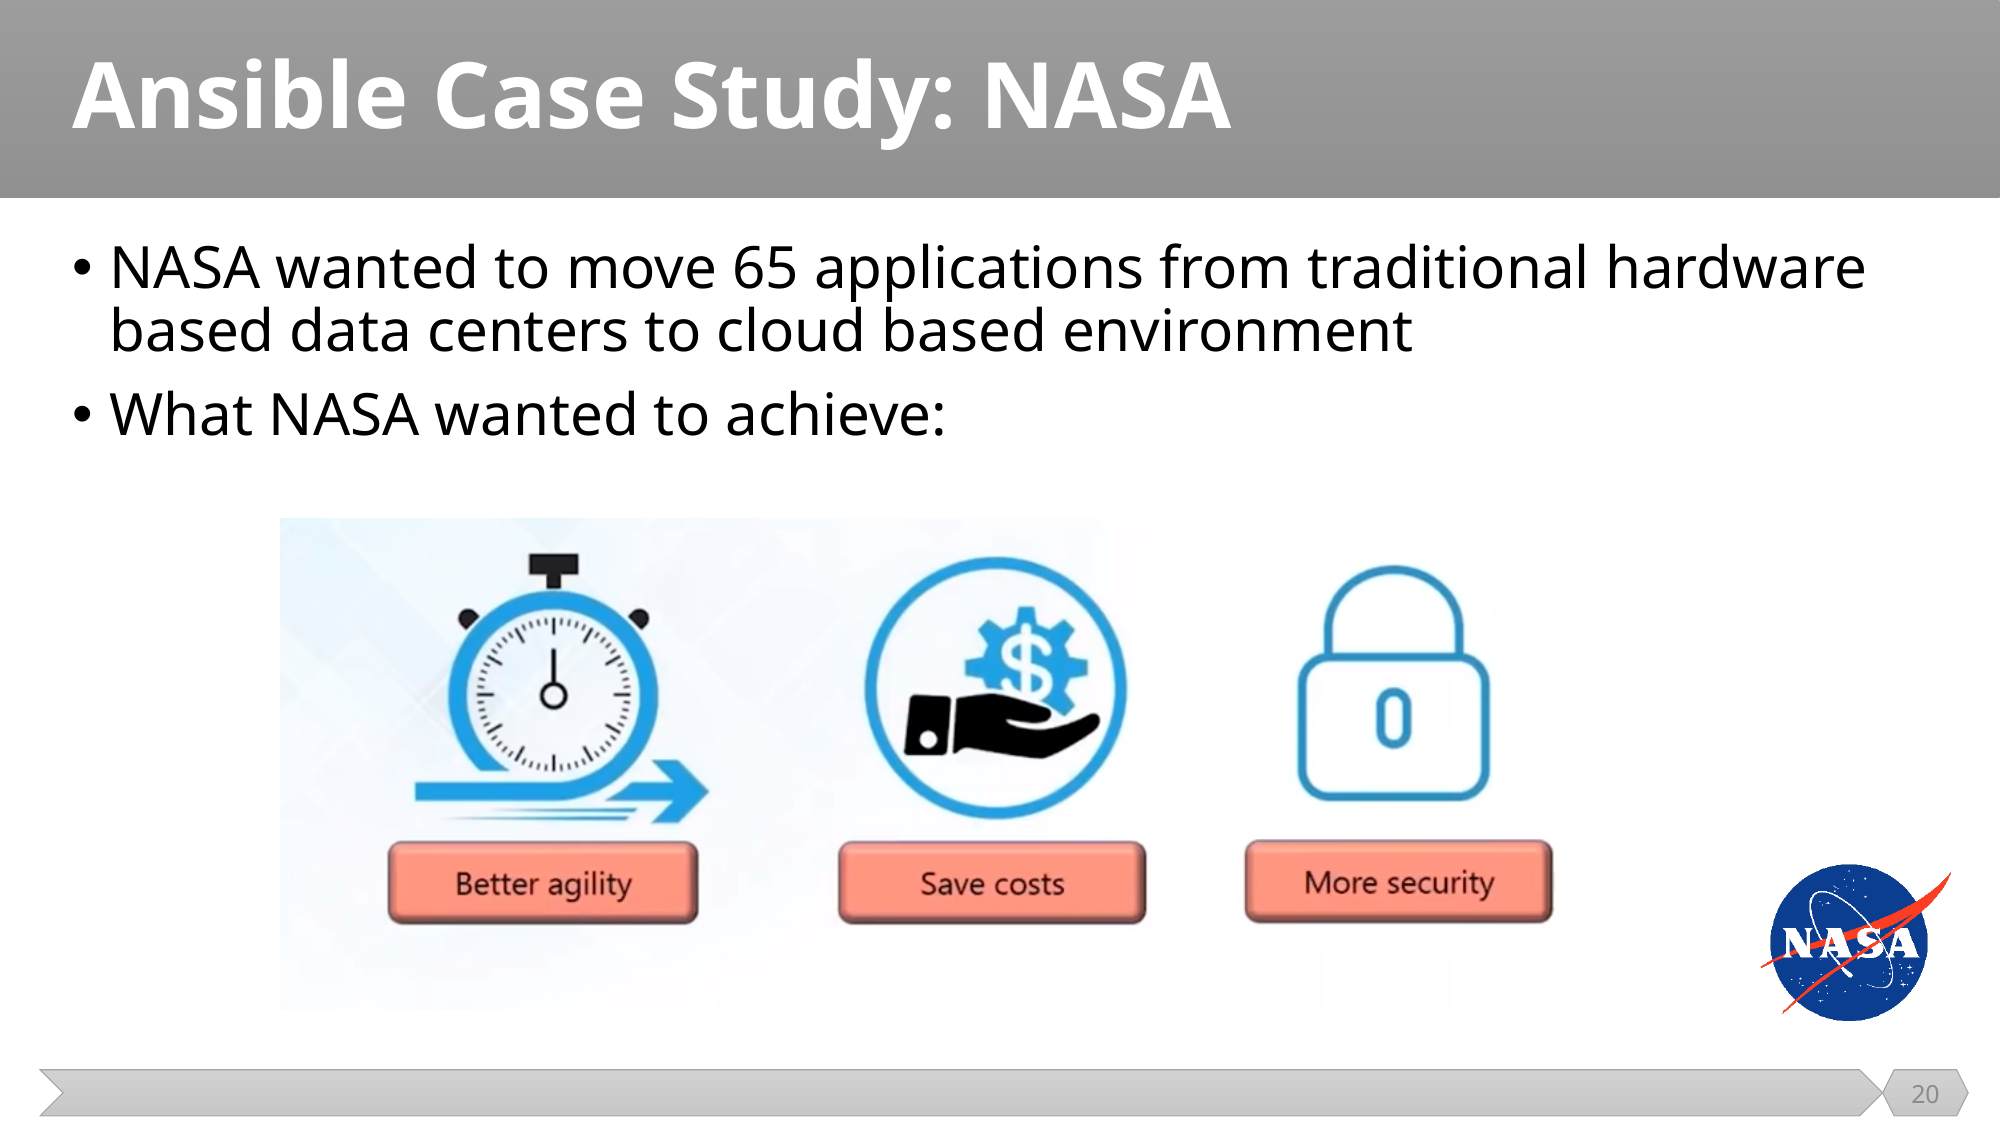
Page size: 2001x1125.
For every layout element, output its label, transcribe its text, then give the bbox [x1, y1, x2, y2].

picture [1740, 843, 1969, 1043]
slide_number 20 [1882, 1065, 1969, 1125]
list NASA wanted to move 65 applications from traditional hardware based data centers to cloud based environment What NASA wanted to achieve: [56, 230, 1969, 1010]
picture [280, 518, 1667, 1010]
title Ansible Case Study: NASA [56, 0, 1969, 199]
